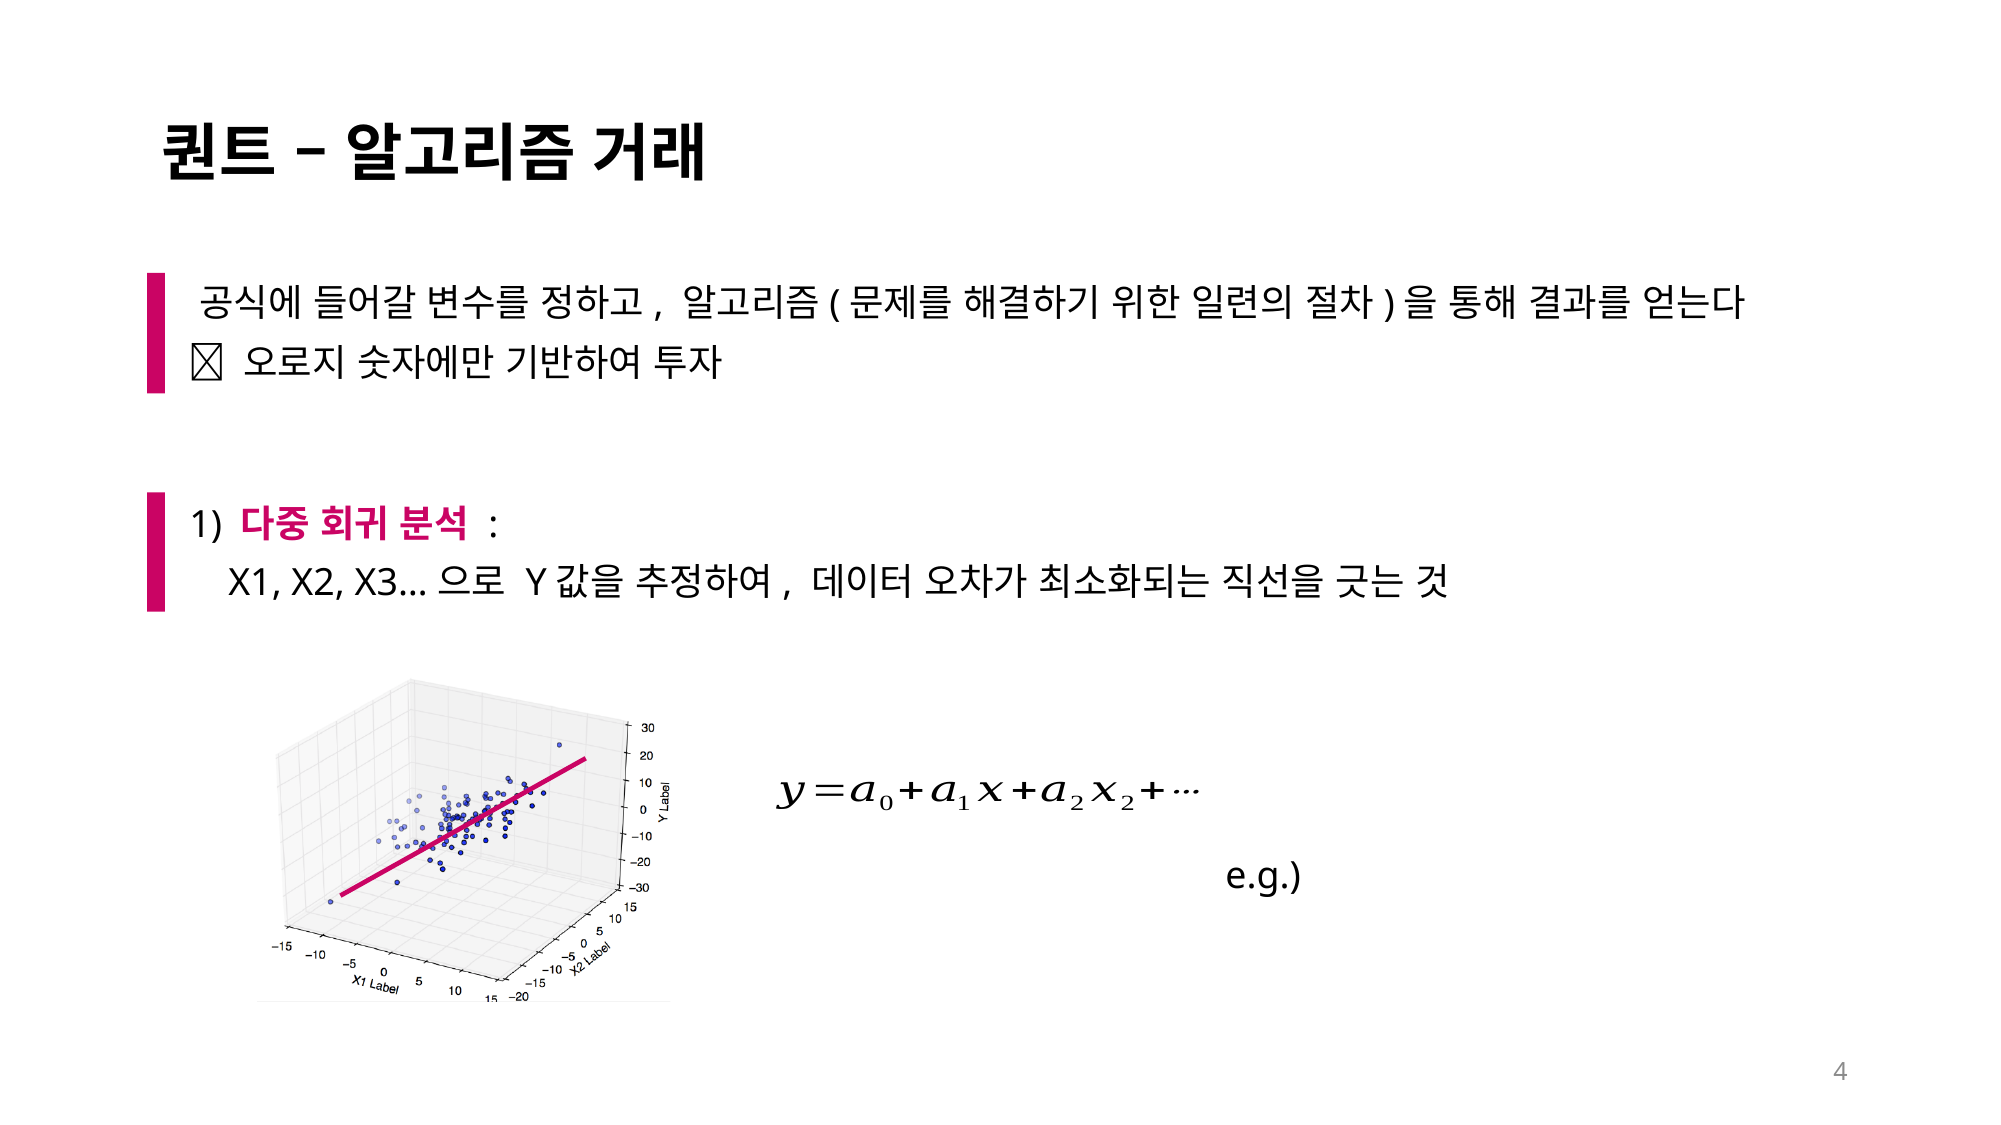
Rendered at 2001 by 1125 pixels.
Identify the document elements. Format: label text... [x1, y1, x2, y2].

slide_number 4 [1412, 1042, 1863, 1103]
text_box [257, 670, 1762, 1002]
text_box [147, 105, 1854, 612]
